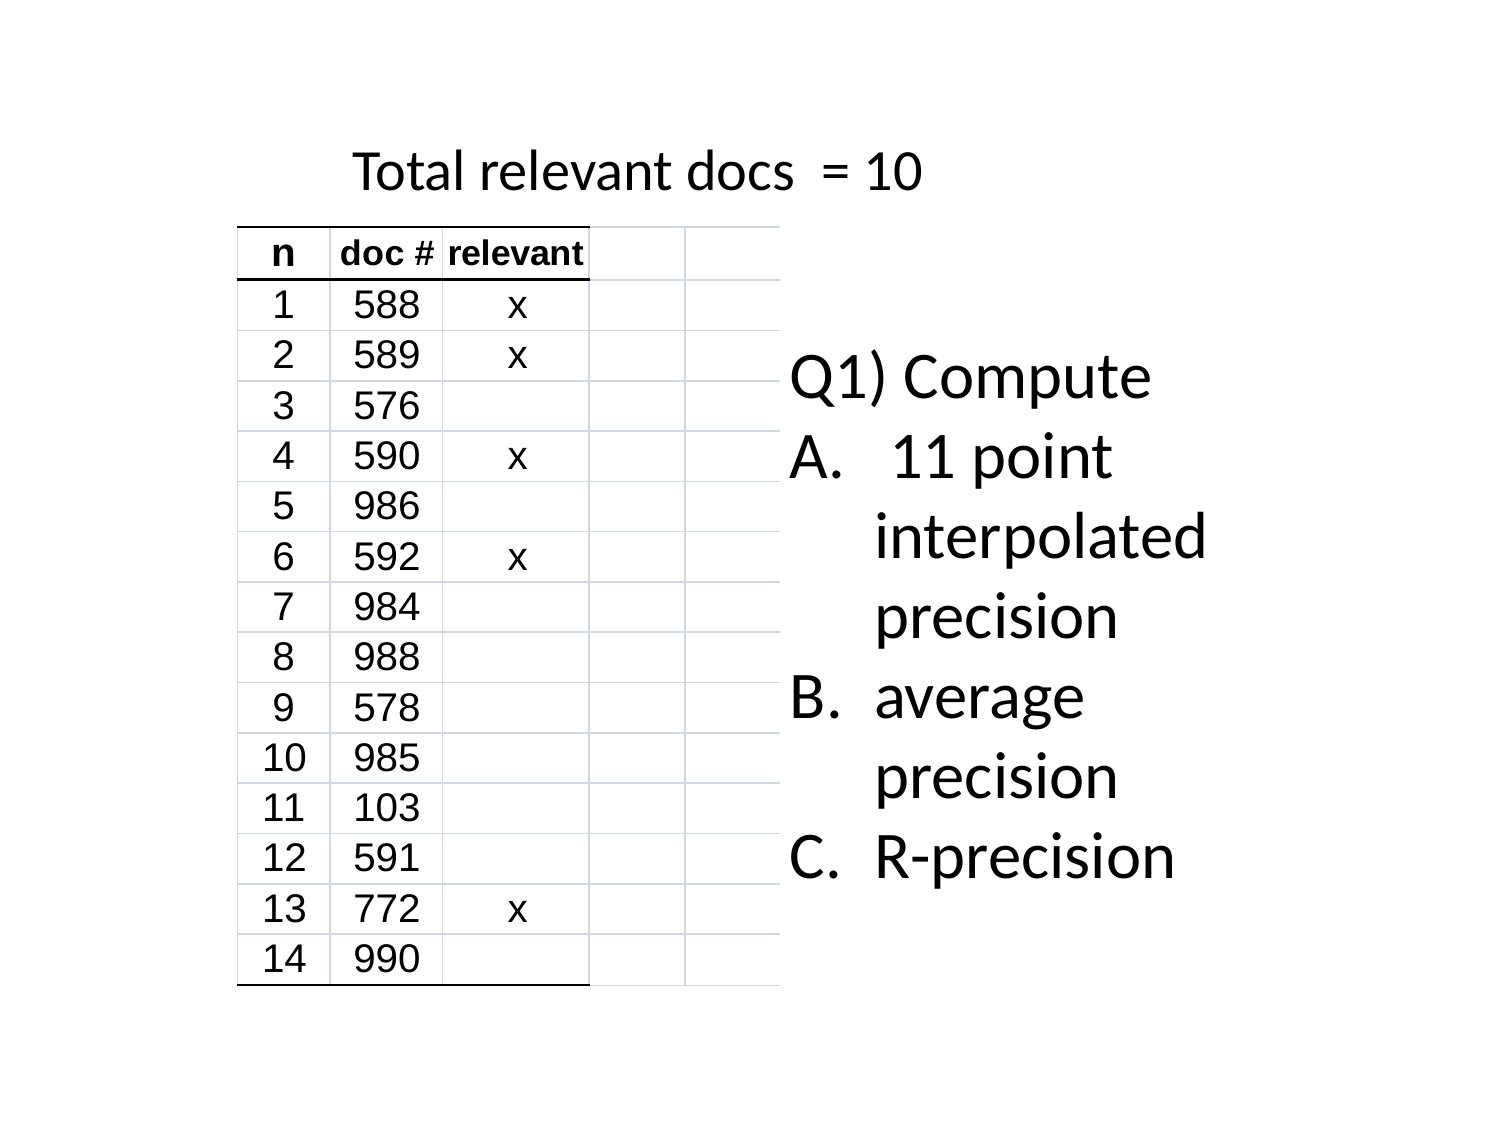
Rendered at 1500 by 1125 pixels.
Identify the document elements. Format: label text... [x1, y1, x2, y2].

text_box Total relevant docs = 10 [337, 125, 1088, 210]
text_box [236, 225, 782, 987]
text_box Q1) Compute 11 point interpolated precision average precision R-precision [786, 324, 1325, 900]
